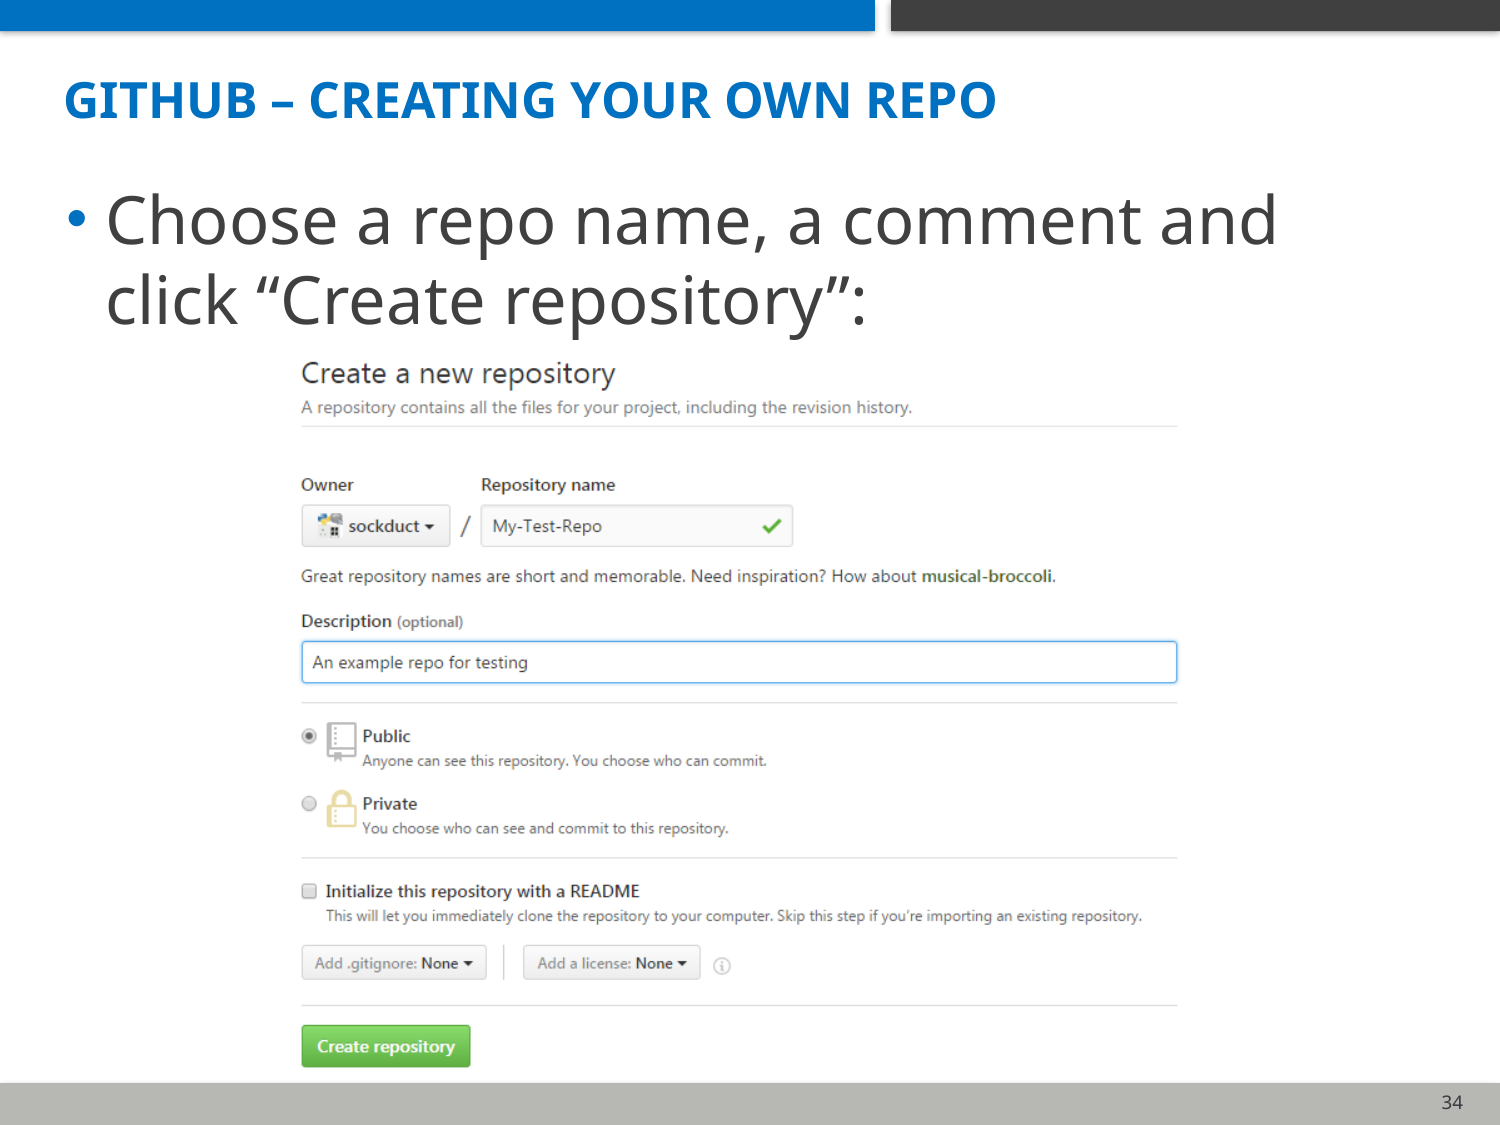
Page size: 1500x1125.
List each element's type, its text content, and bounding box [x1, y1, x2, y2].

list Choose a repo name, a comment and click “Create repository”: [51, 170, 1425, 1052]
title Github – Creating your own repo [48, 54, 1424, 142]
picture [293, 351, 1186, 1070]
